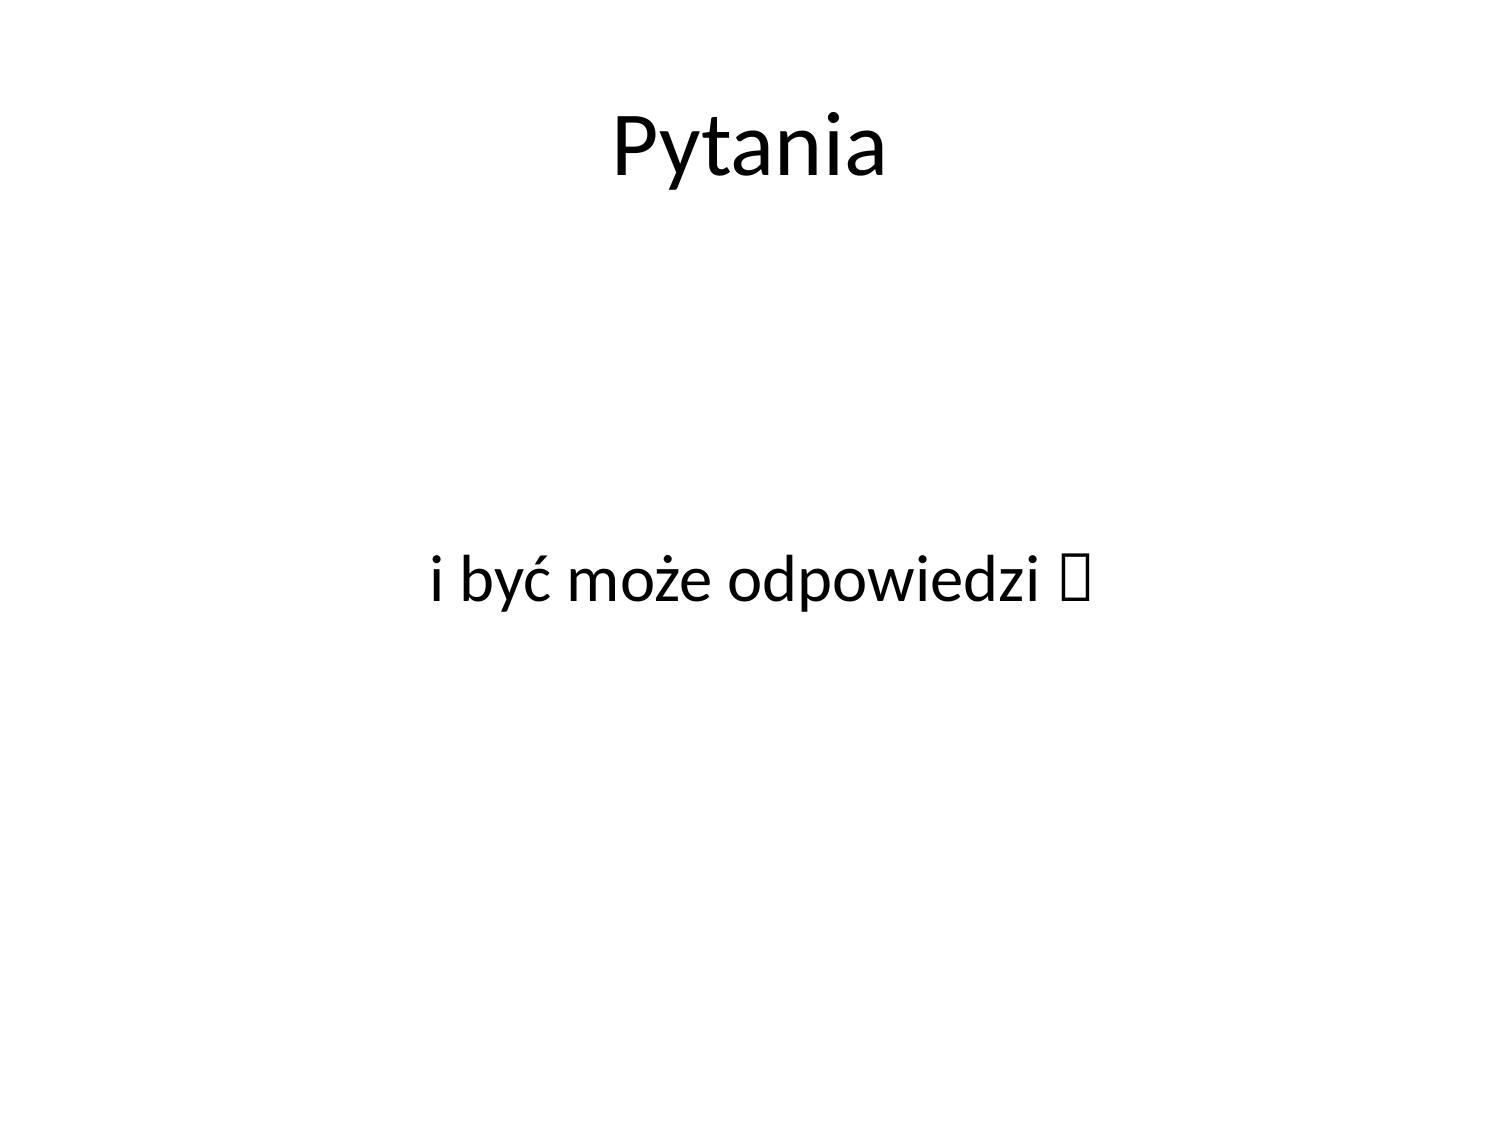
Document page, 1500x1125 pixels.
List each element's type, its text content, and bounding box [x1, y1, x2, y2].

list i być może odpowiedzi  [265, 527, 1260, 733]
title Pytania [75, 45, 1425, 233]
